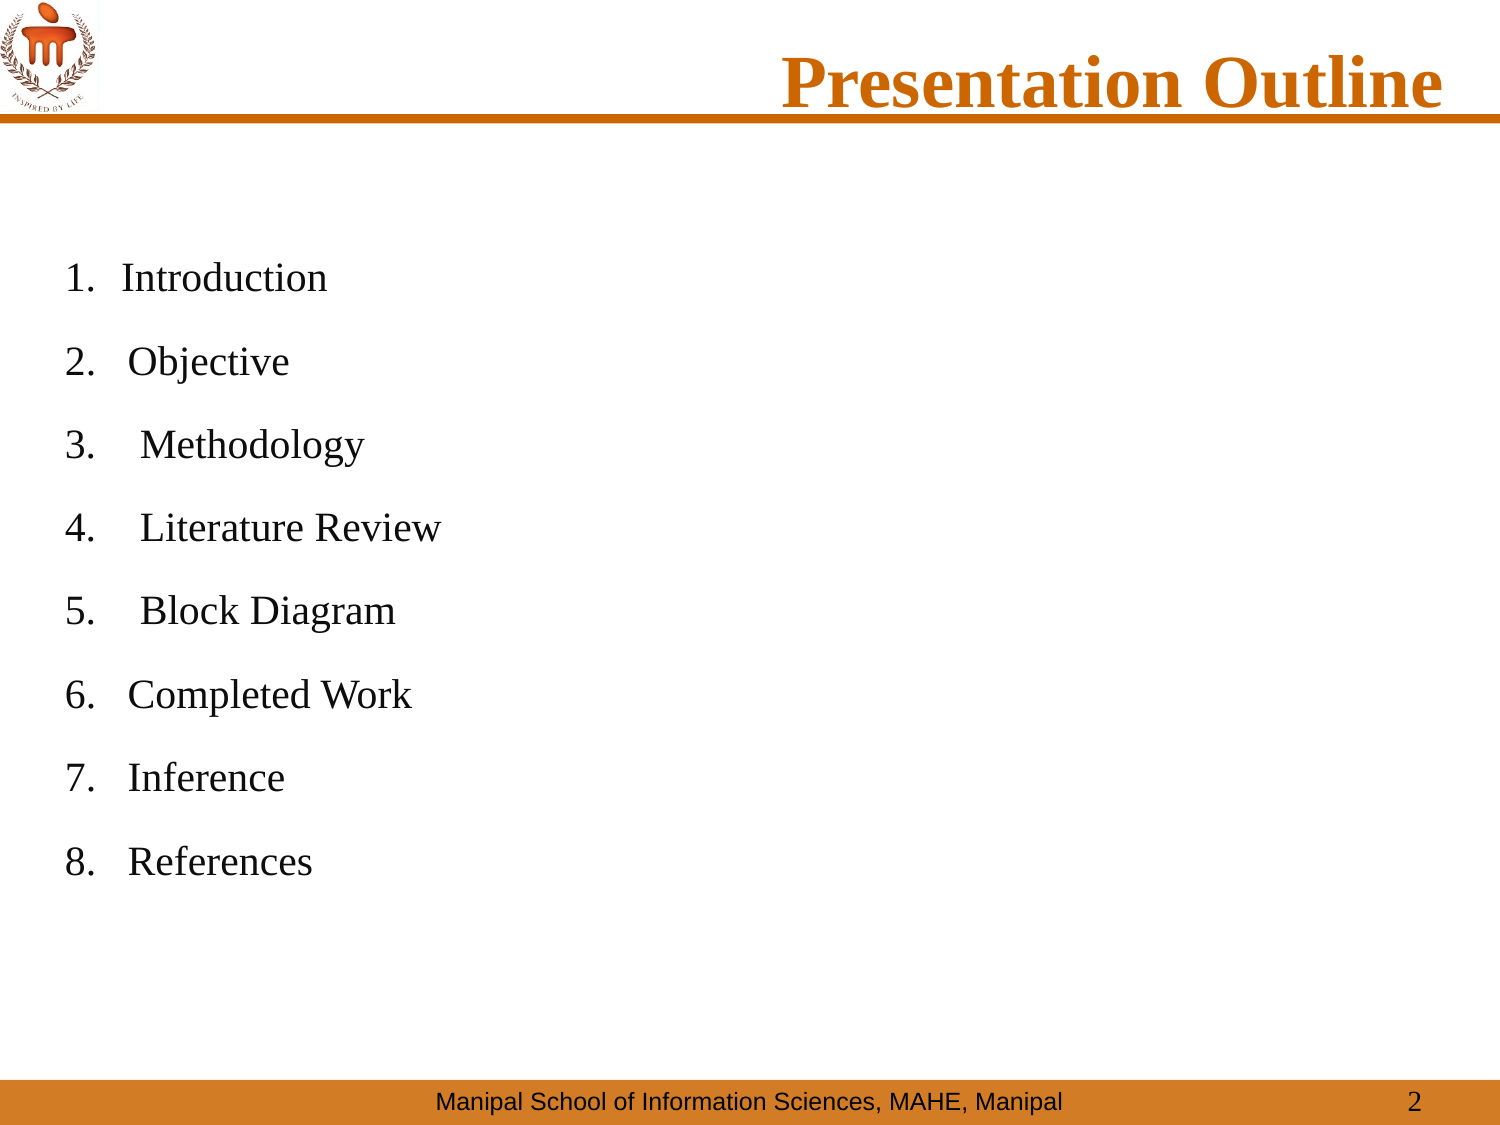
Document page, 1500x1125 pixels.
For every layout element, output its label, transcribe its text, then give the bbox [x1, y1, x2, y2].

title Presentation Outline [487, 24, 1500, 113]
picture [0, 2, 99, 112]
slide_number 2 [1087, 1074, 1438, 1125]
list Introduction 2. Objective Methodology Literature Review Block Diagram 6. Completed Work 7. Inference 8. References [50, 242, 1450, 1125]
